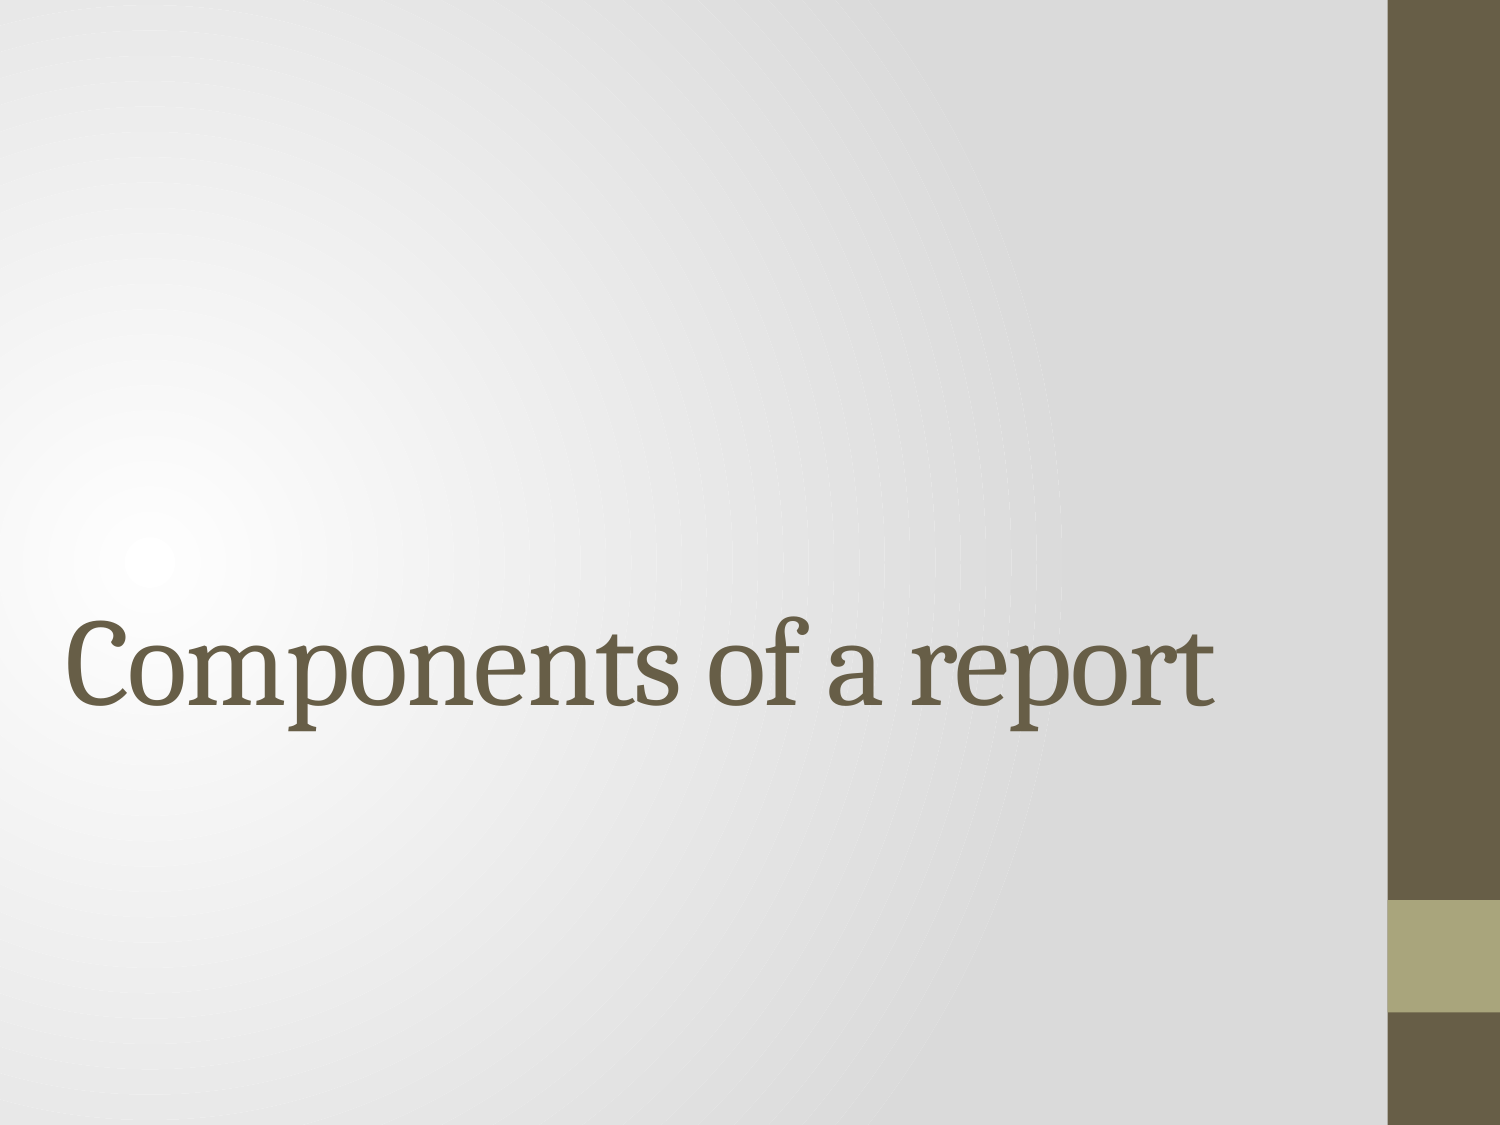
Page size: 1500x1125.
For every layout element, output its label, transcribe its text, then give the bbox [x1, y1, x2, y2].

title Components of a report [50, 312, 1388, 738]
